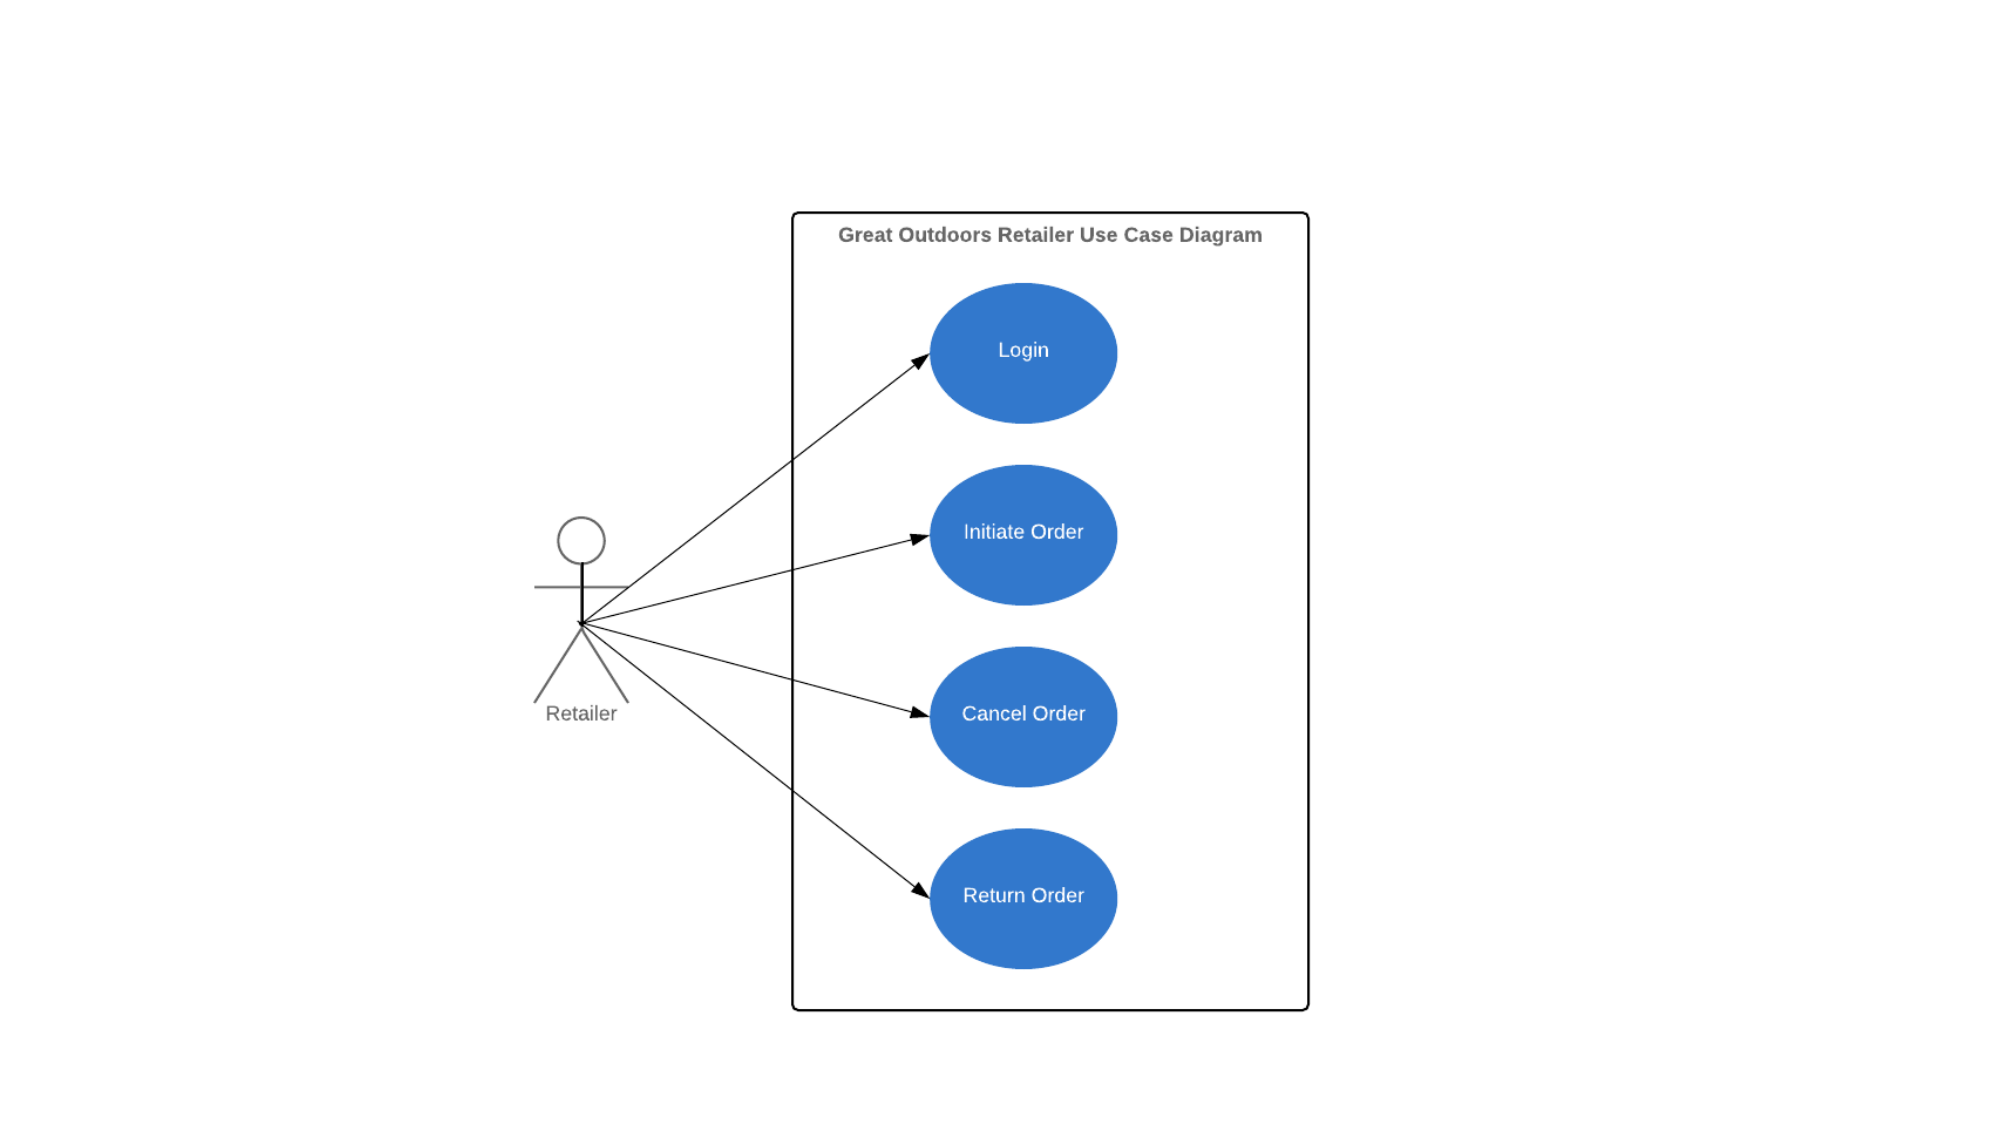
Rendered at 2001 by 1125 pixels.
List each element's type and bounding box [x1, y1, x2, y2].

picture [470, 147, 1373, 1076]
